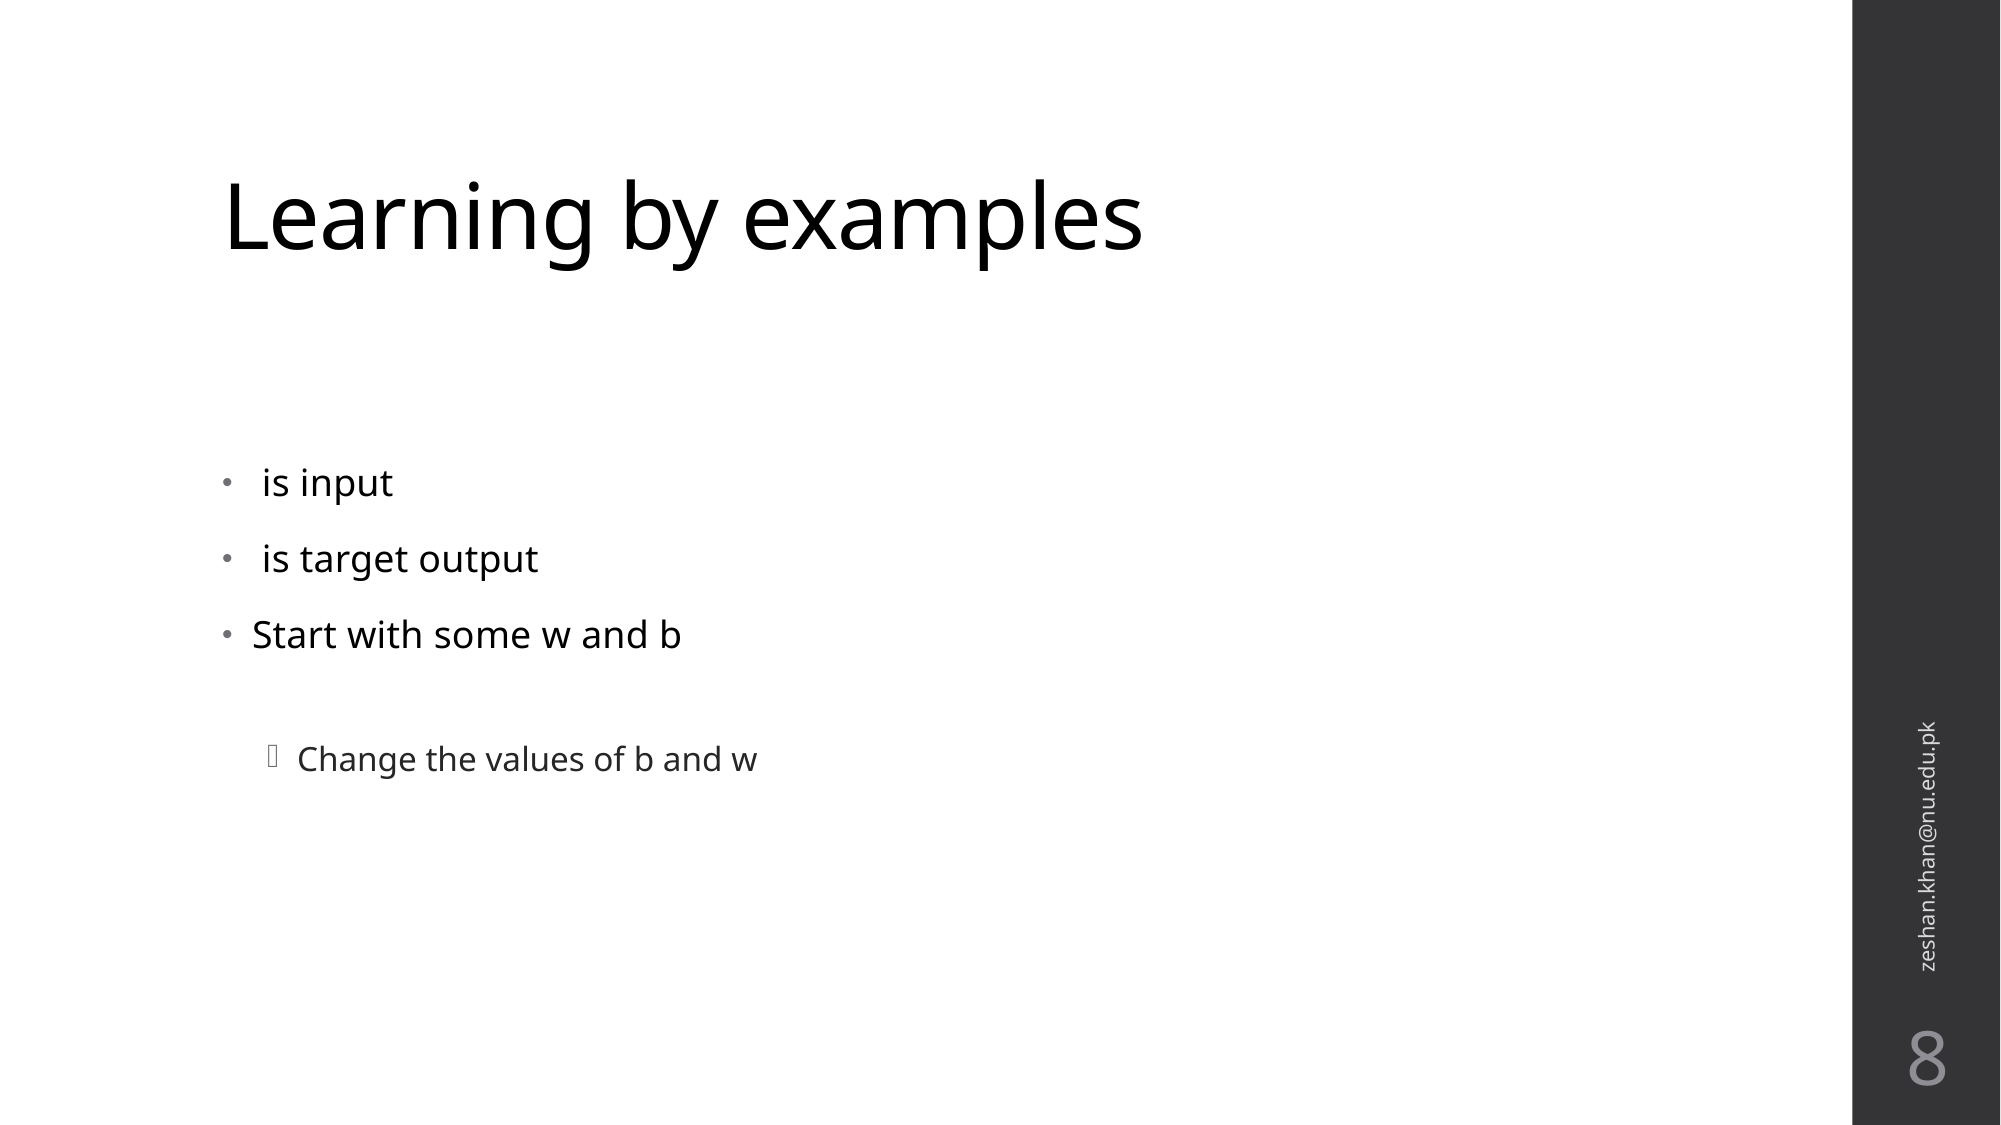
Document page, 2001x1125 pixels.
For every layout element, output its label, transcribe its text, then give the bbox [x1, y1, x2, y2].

slide_number 8 [1852, 1012, 2000, 1110]
footer zeshan.khan@nu.edu.pk [1897, 400, 1958, 988]
title Learning by examples [206, 60, 1797, 278]
